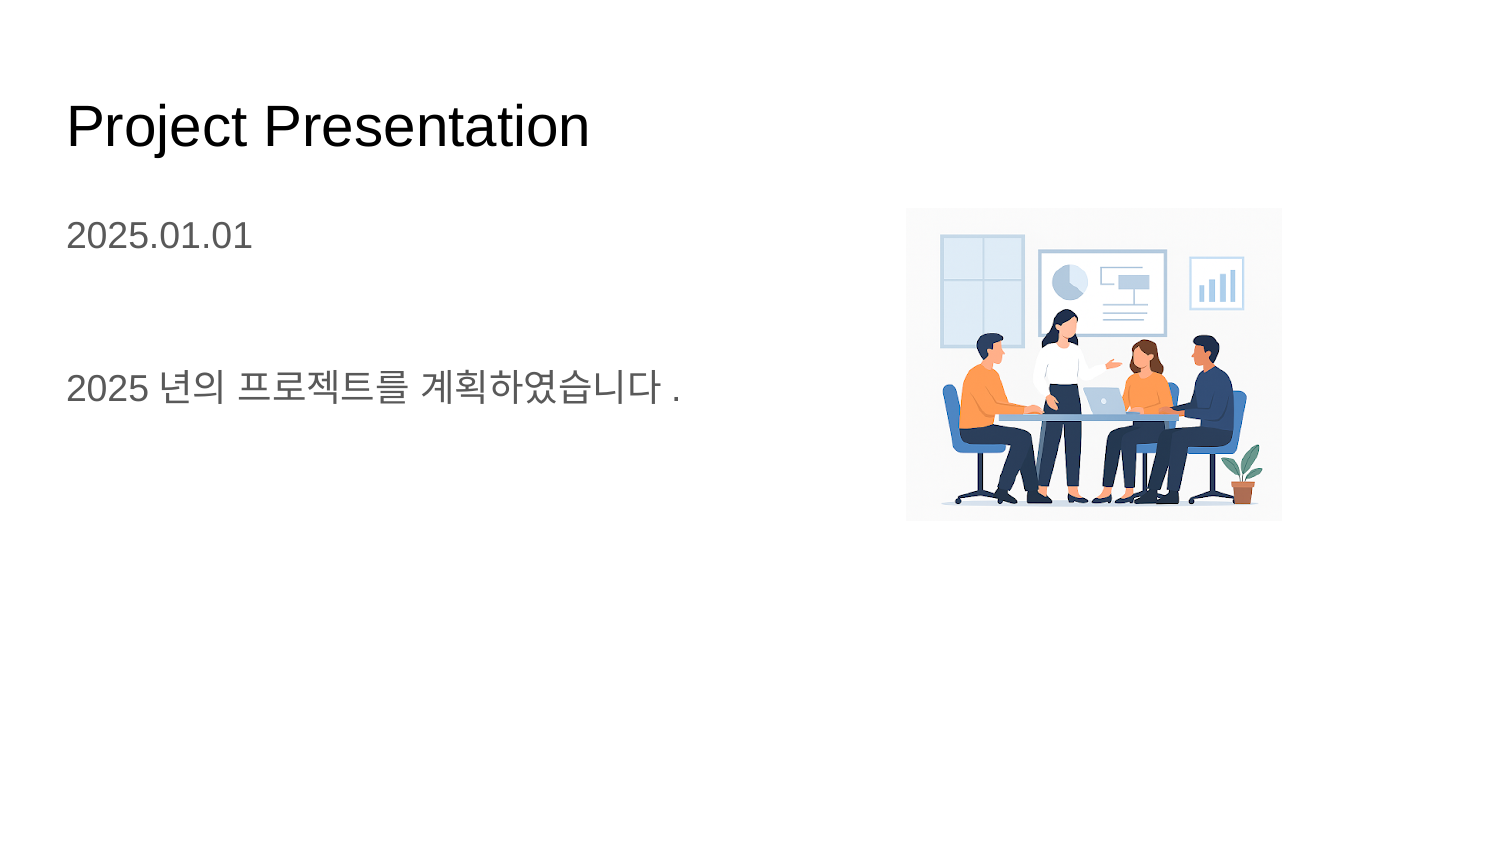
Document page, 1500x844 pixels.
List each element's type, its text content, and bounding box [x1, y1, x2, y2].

title Project Presentation [51, 72, 1449, 167]
list 2025.01.01 2025년의 프로젝트를 계획하였습니다. [51, 189, 1449, 750]
picture [905, 208, 1282, 522]
